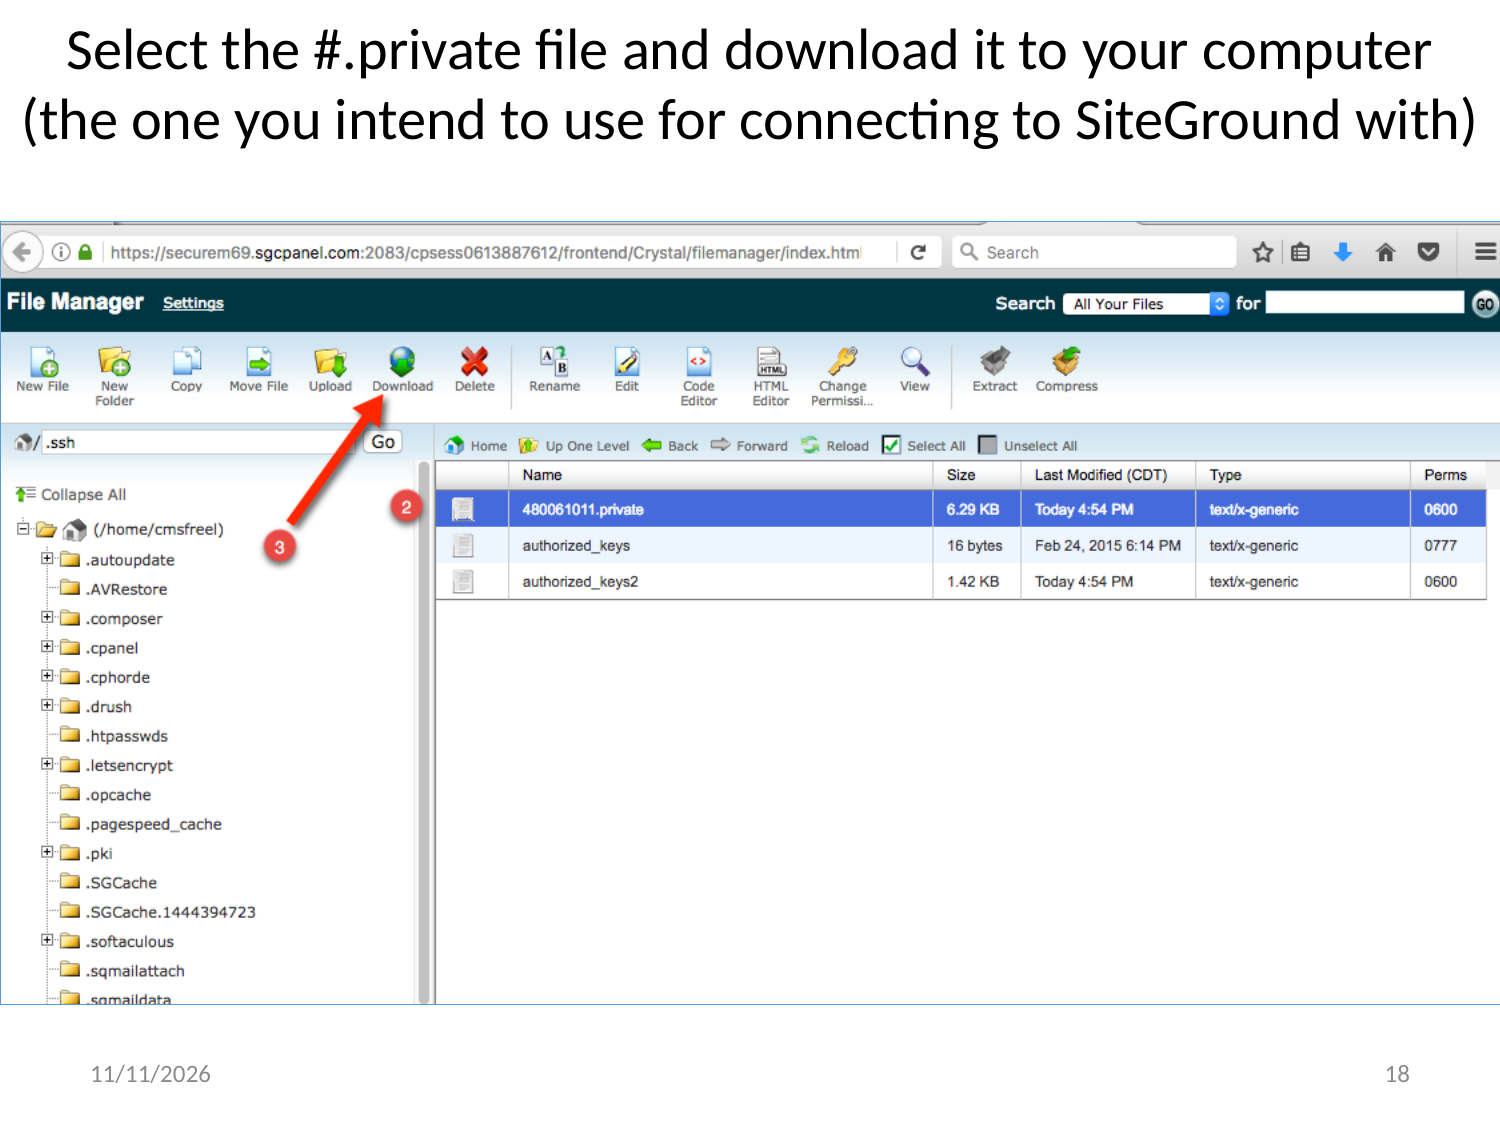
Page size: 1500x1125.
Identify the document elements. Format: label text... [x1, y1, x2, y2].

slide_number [75, 1042, 425, 1103]
slide_number 18 [1074, 1042, 1425, 1103]
title Select the #.private file and download it to your computer (the one you intend to use for connecting to SiteGround with) [0, 0, 1500, 163]
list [0, 221, 1500, 1006]
